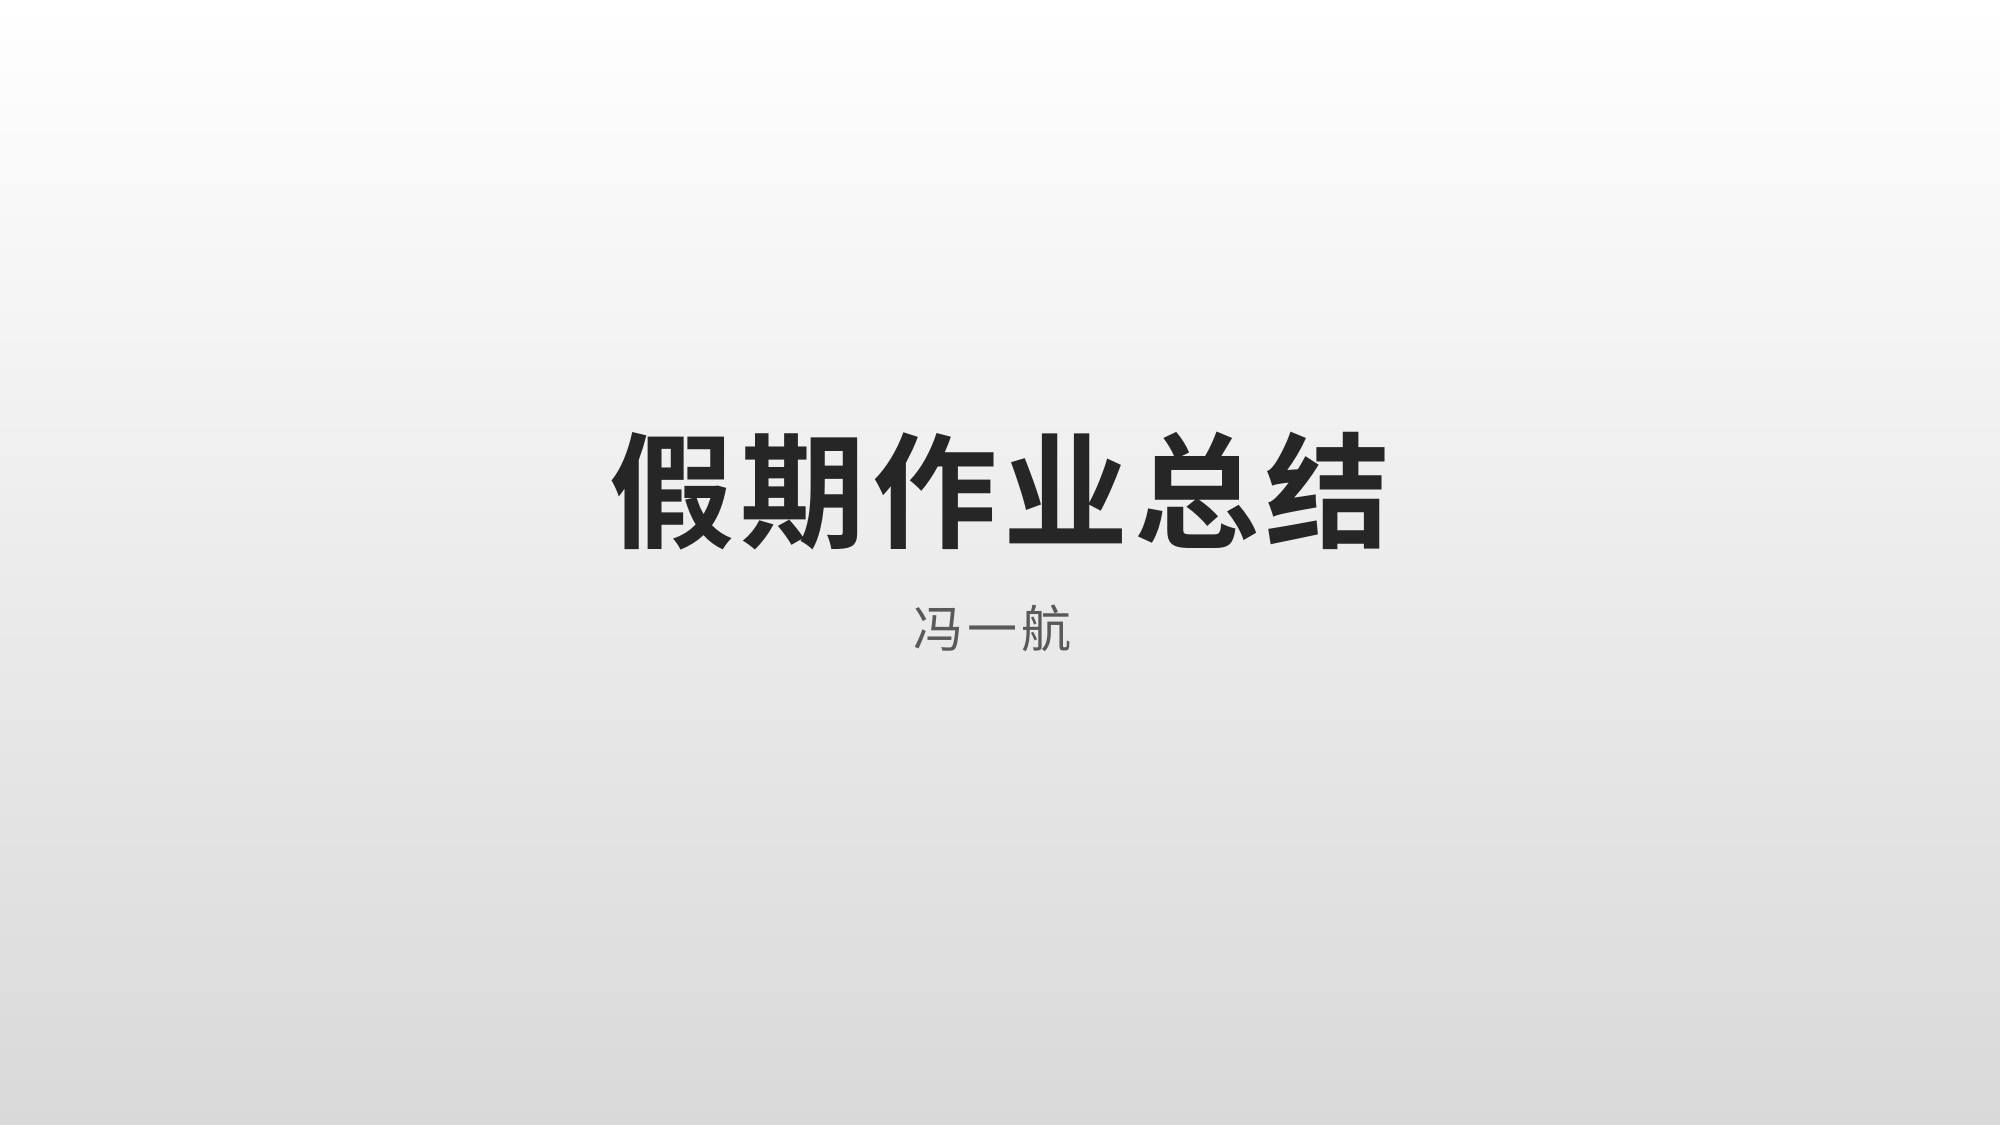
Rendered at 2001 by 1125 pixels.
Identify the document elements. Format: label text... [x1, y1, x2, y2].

subtitle 冯一航 [196, 584, 1805, 826]
title 假期作业总结 [196, 149, 1805, 572]
